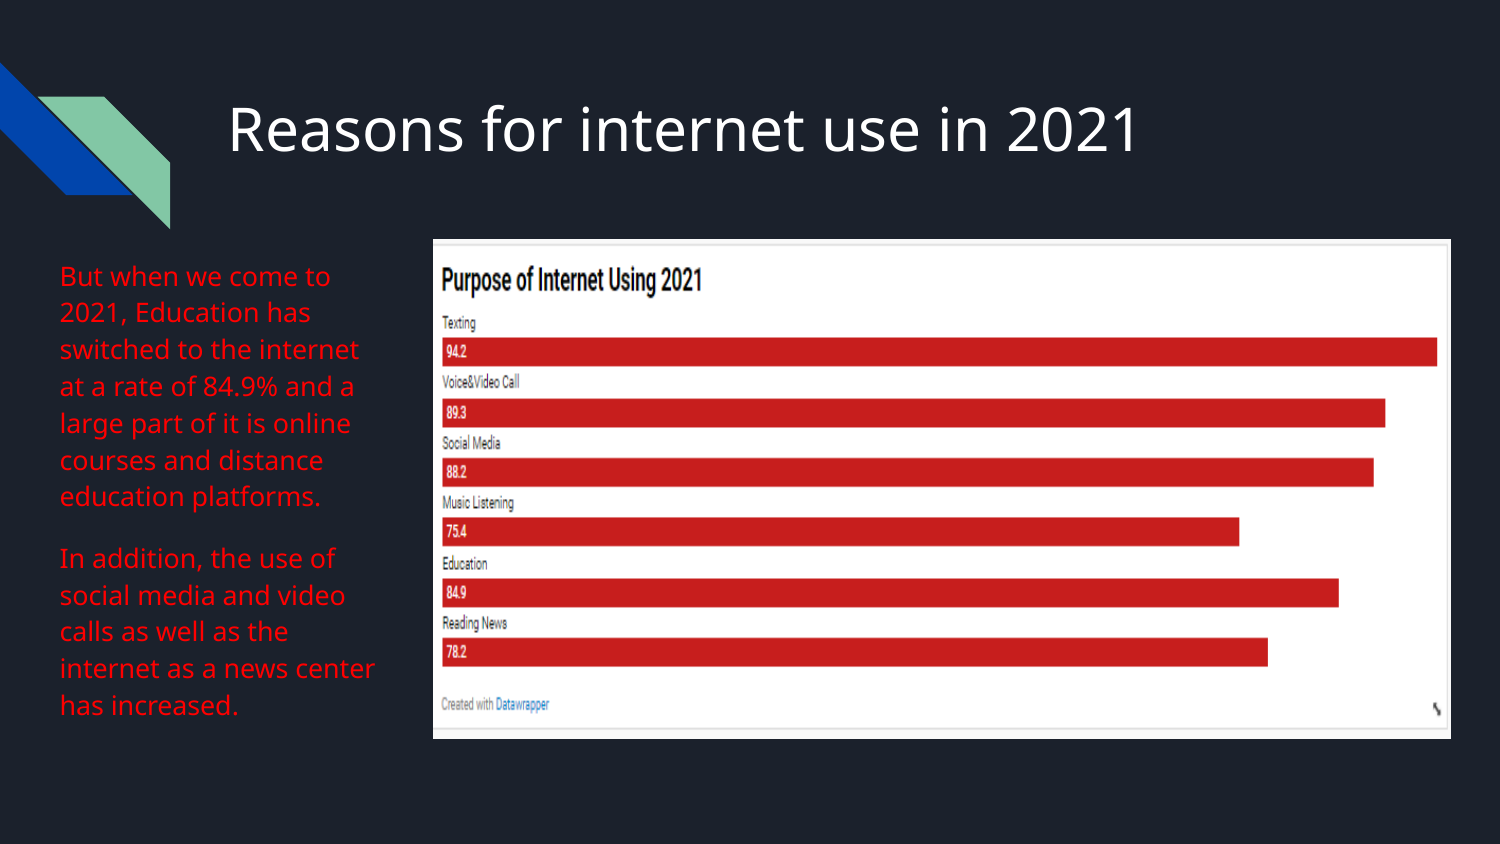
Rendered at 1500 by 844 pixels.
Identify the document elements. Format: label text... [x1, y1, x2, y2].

list But when we come to 2021, Education has switched to the internet at a rate of 84.9% and a large part of it is online courses and distance education platforms. In addition, the use of social media and video calls as well as the internet as a news center has increased. [44, 239, 406, 739]
picture [433, 239, 1451, 739]
title Reasons for internet use in 2021 [212, 64, 1368, 215]
